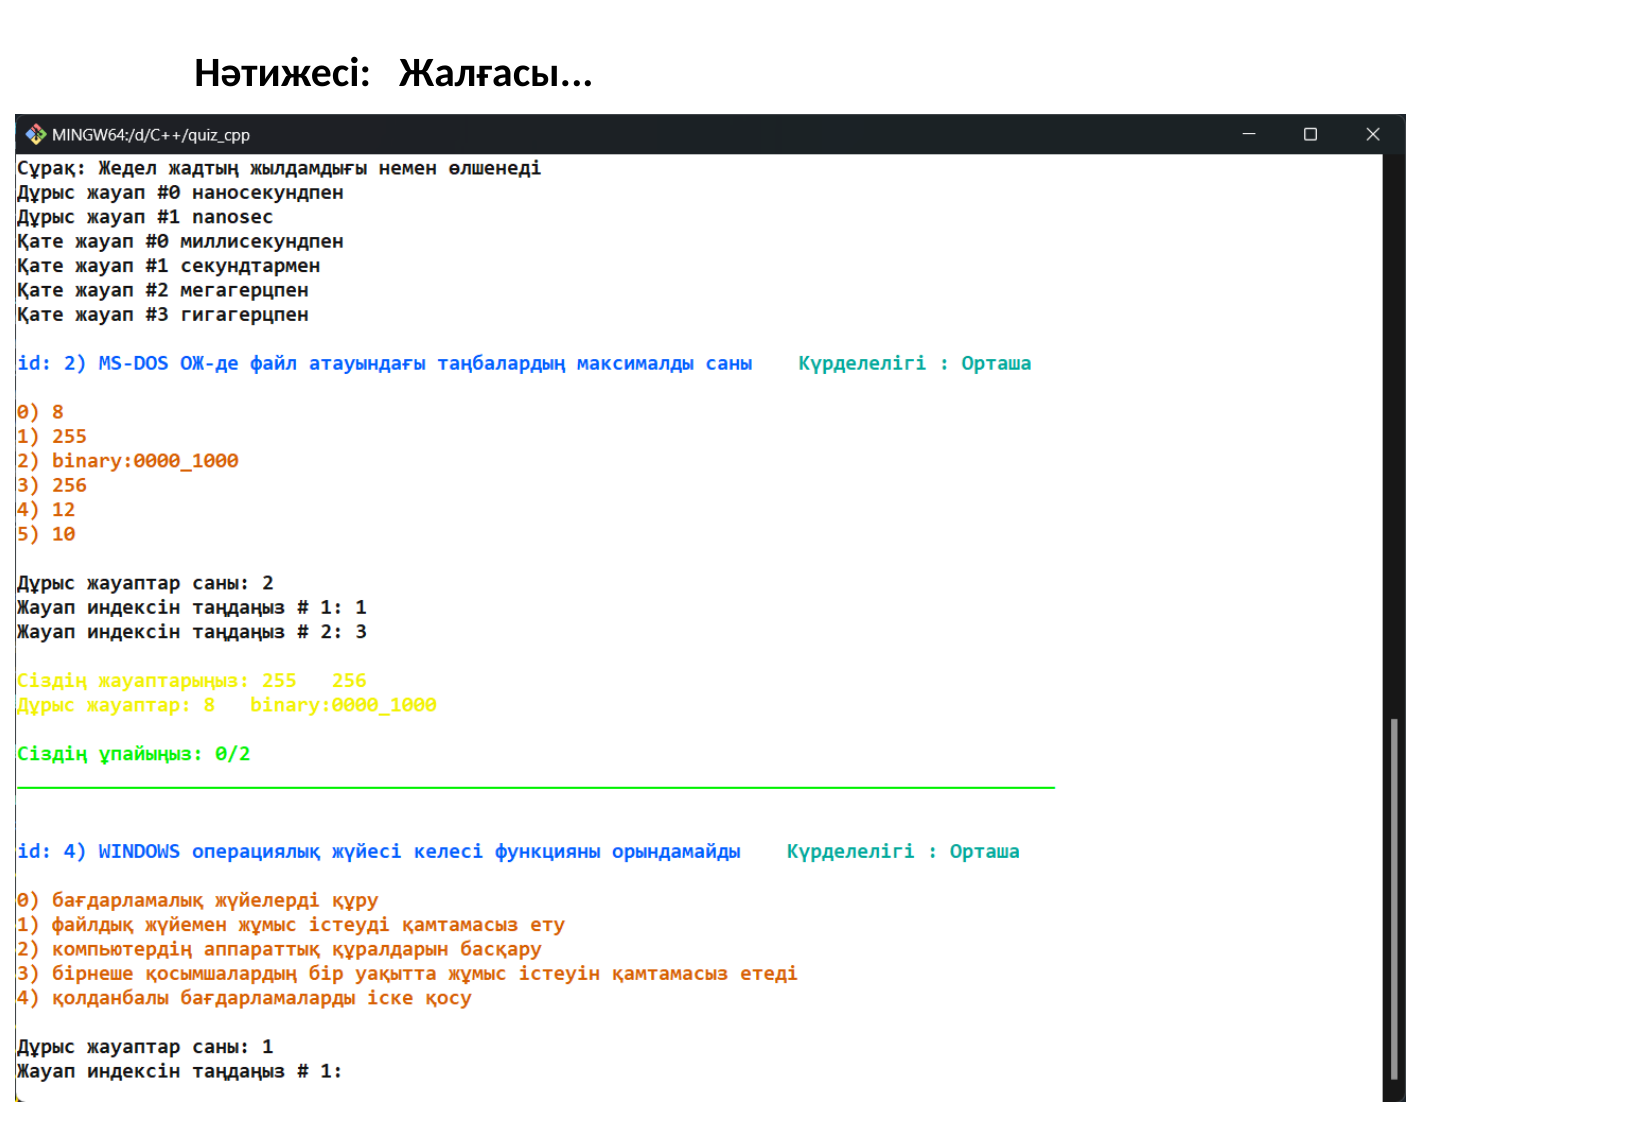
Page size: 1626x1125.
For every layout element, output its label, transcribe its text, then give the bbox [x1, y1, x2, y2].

text_box Нәтижесі: Жалғасы... [179, 37, 672, 102]
picture [15, 114, 1407, 1102]
